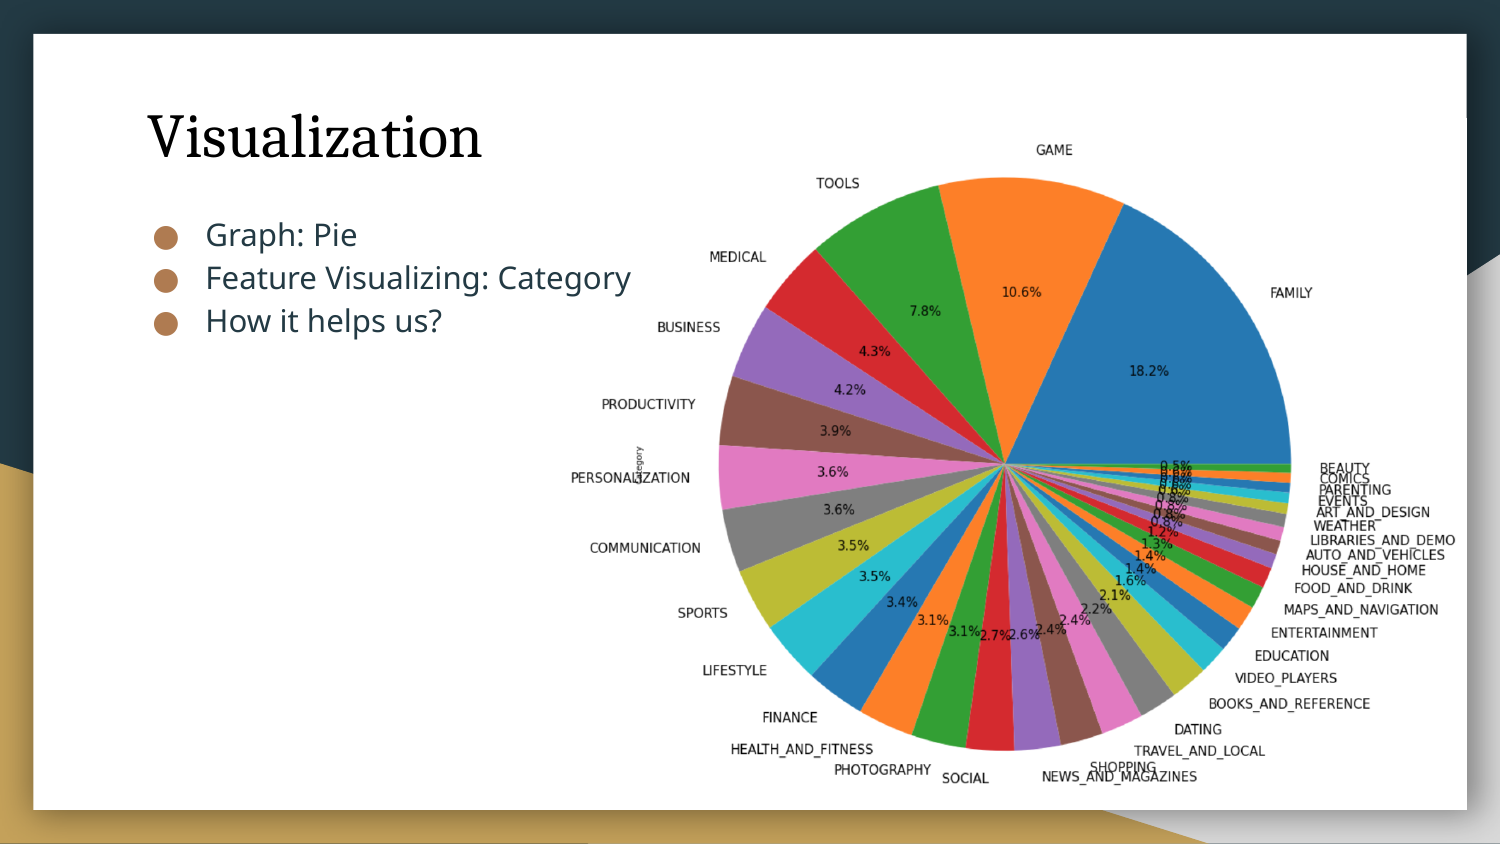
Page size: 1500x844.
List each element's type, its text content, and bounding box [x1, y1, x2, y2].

picture [548, 118, 1467, 810]
list Graph: Pie Feature Visualizing: Category How it helps us? [115, 194, 543, 769]
title Visualization [132, 80, 1187, 194]
